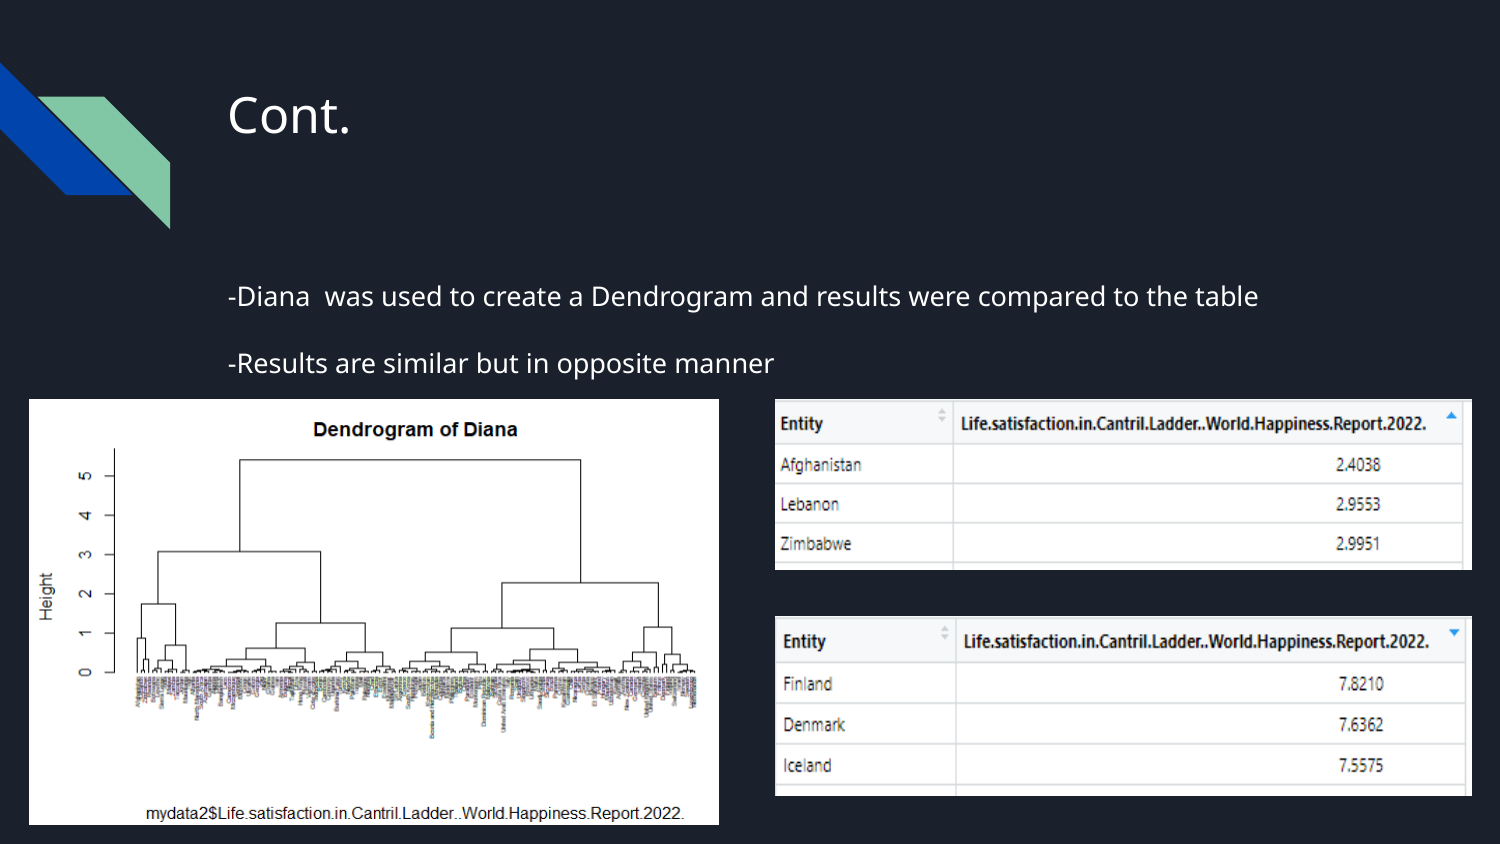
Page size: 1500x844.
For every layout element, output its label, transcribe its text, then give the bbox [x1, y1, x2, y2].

picture [774, 616, 1472, 796]
picture [29, 398, 719, 825]
picture [774, 398, 1472, 571]
title Cont. [212, 64, 1368, 215]
list -Diana was used to create a Dendrogram and results were compared to the table -Results are similar but in opposite manner [212, 257, 1368, 735]
